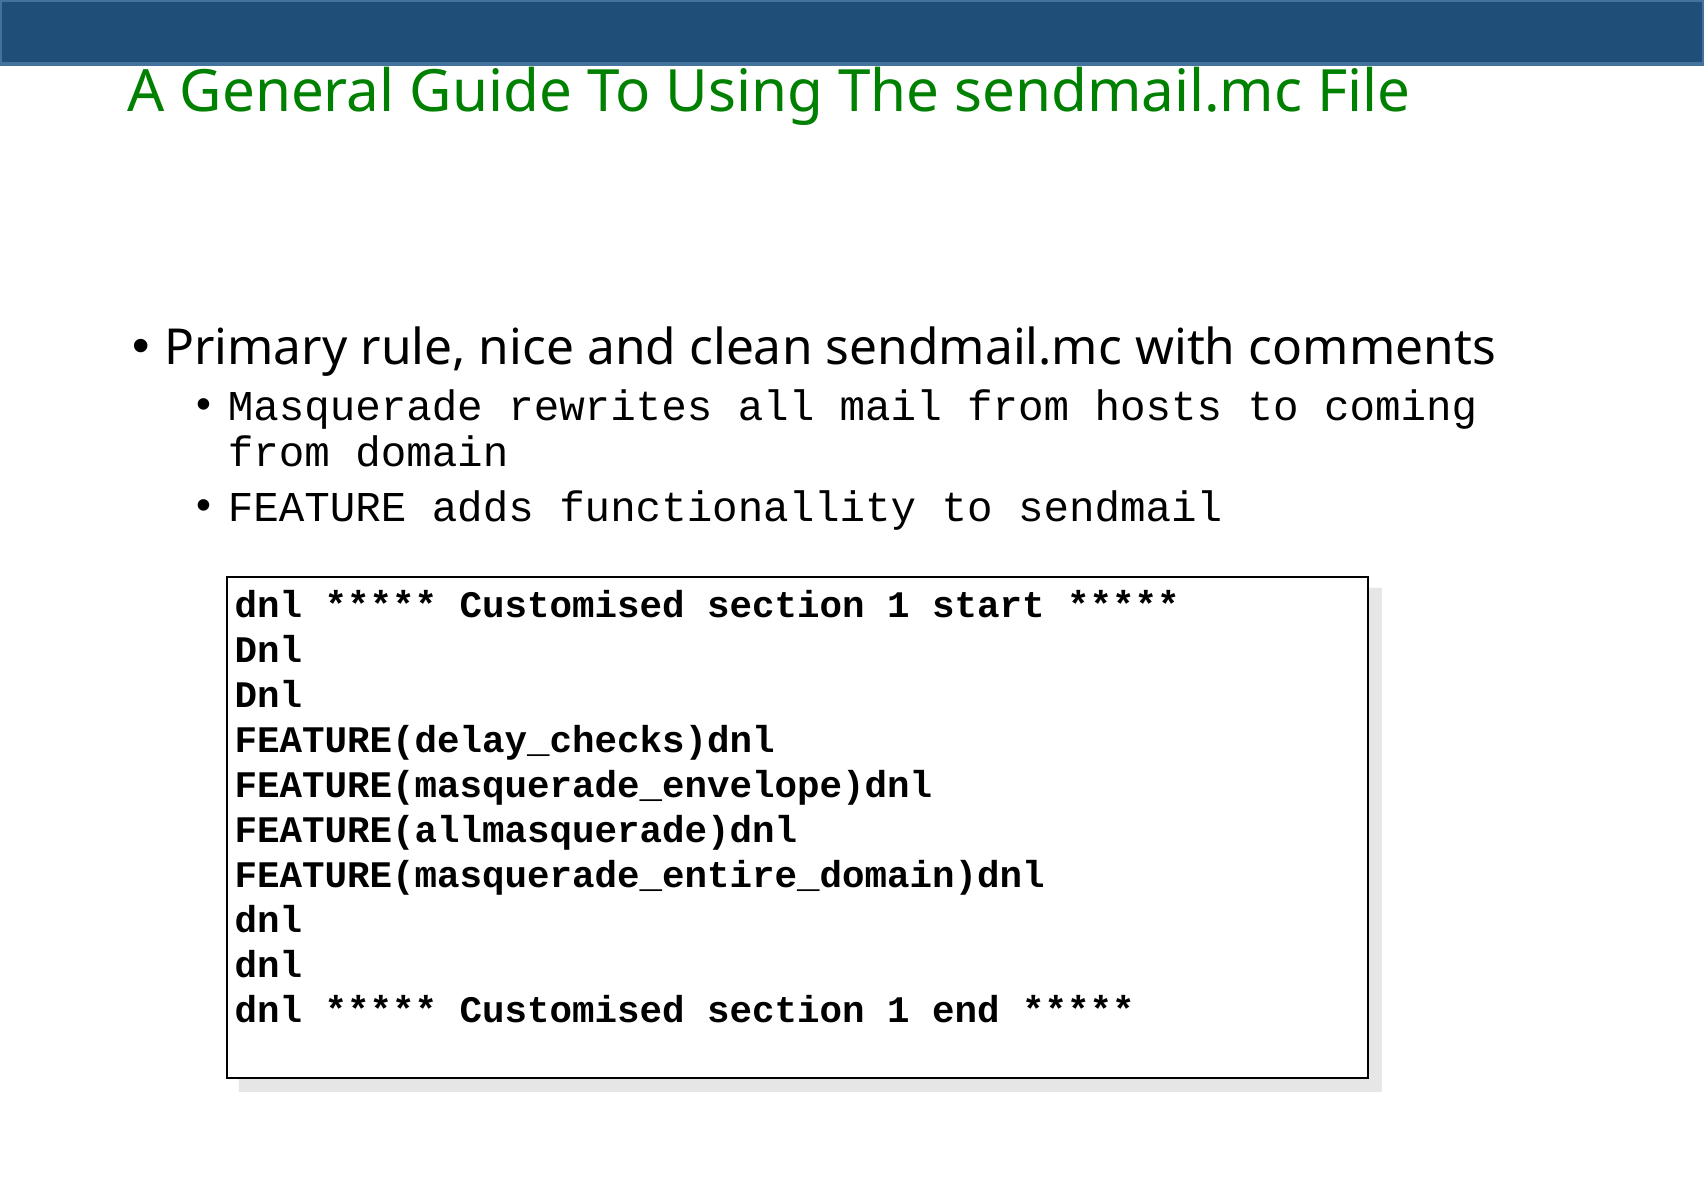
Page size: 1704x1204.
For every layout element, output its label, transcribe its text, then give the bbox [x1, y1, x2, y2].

text_box dnl ***** Customised section 1 start ***** Dnl Dnl FEATURE(delay_checks)dnl FEATURE(masquerade_envelope)dnl FEATURE(allmasquerade)dnl FEATURE(masquerade_entire_domain)dnl dnl dnl dnl ***** Customised section 1 end ***** [226, 576, 1369, 1078]
title A General Guide To Using The sendmail.mc File [112, 54, 1592, 131]
list Primary rule, nice and clean sendmail.mc with comments Masquerade rewrites all mail from hosts to coming from domain FEATURE adds functionallity to sendmail [117, 314, 1587, 1078]
